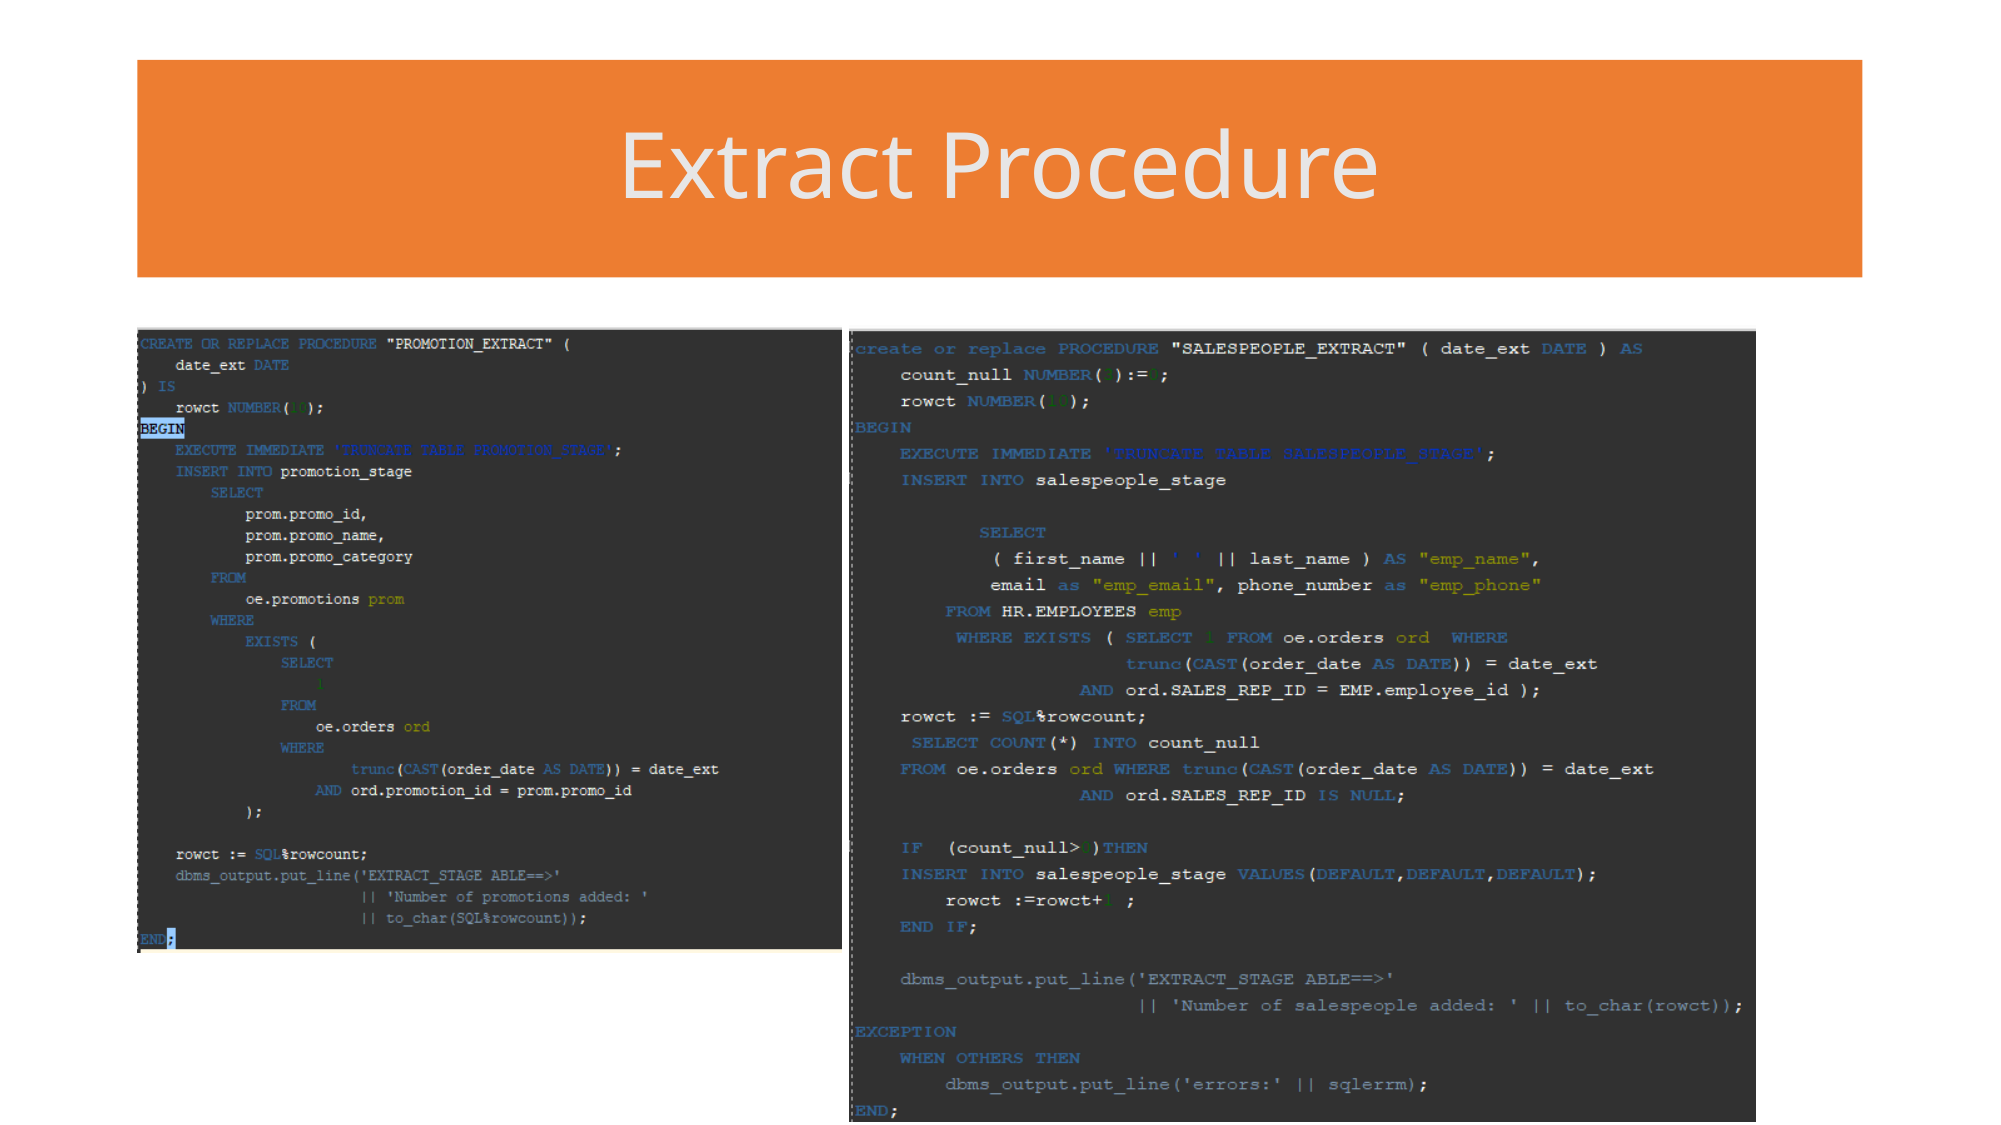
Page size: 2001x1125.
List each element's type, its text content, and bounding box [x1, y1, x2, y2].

picture [849, 325, 1756, 1122]
title Extract Procedure [137, 59, 1863, 278]
picture [137, 325, 842, 953]
